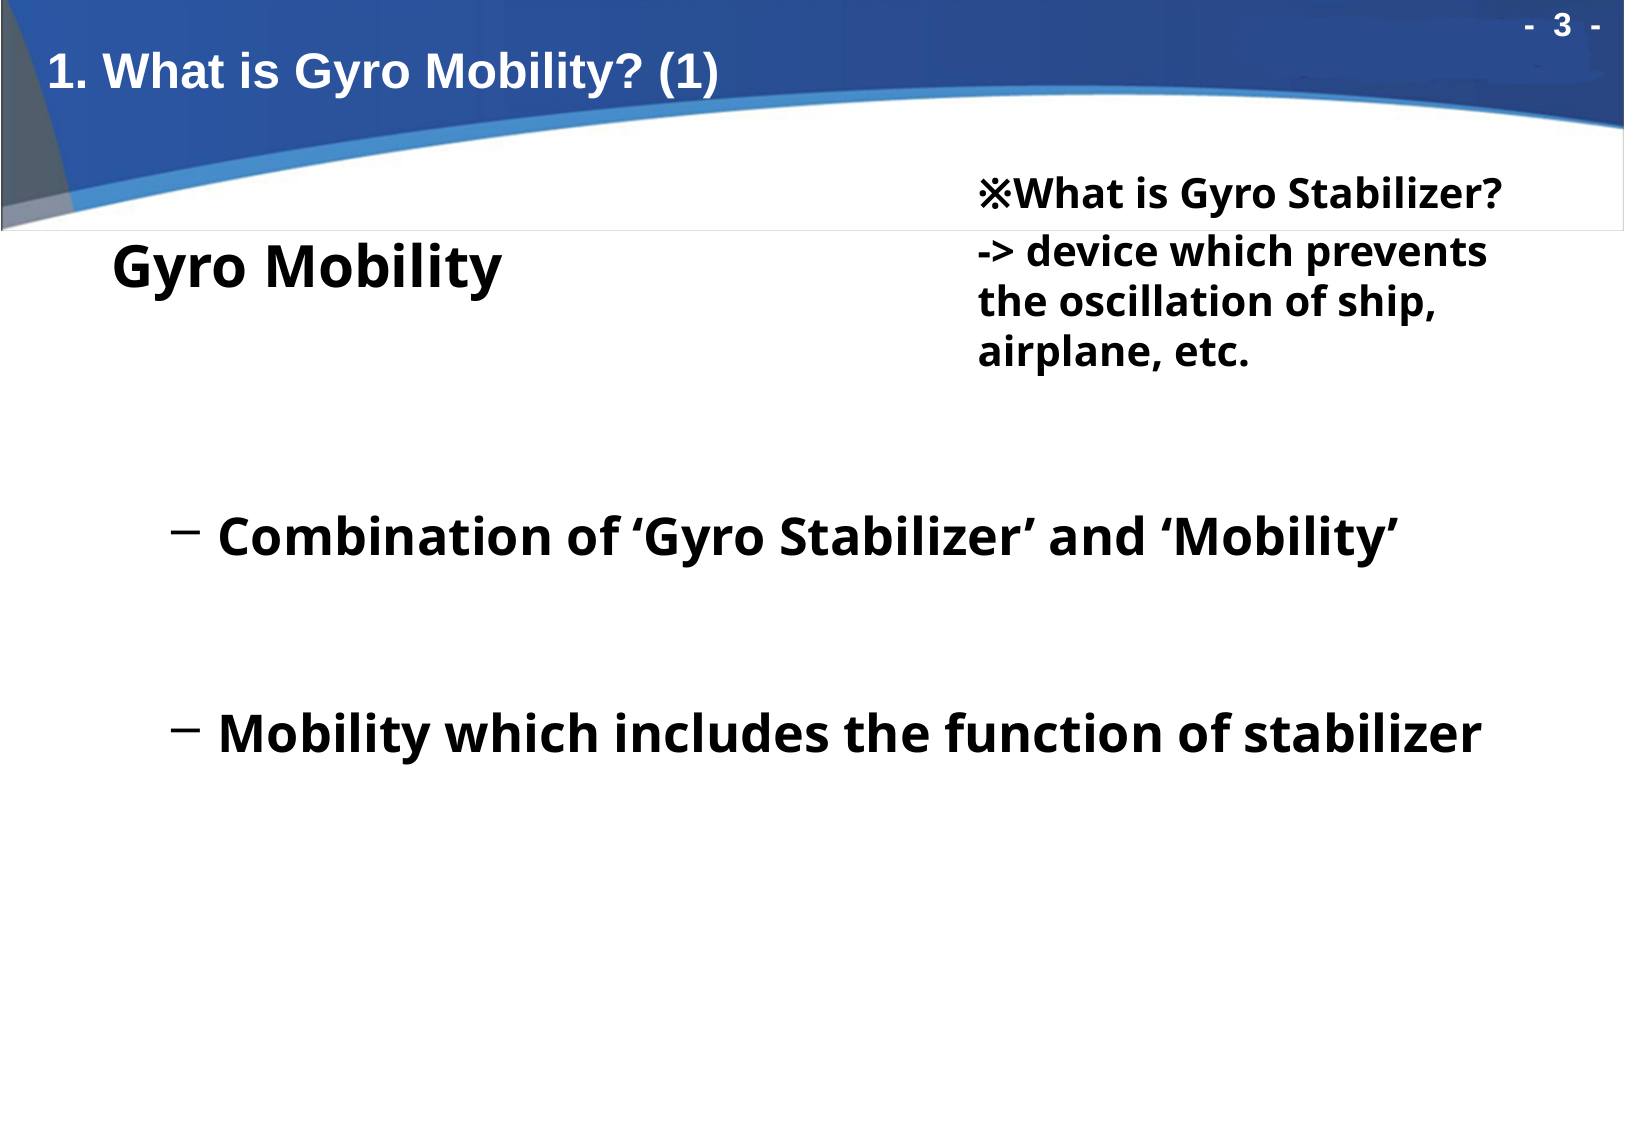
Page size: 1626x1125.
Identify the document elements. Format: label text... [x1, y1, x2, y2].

picture [0, 0, 1625, 232]
text_box - 3 - [1500, 0, 1625, 46]
text_box Gyro Mobility Combination of ‘Gyro Stabilizer’ and ‘Mobility’ Mobility which includes the function of stabilizer [81, 208, 1544, 1047]
text_box 1. What is Gyro Mobility? (1) [32, 30, 1321, 106]
text_box ※What is Gyro Stabilizer? -> device which prevents the oscillation of ship, airplane, etc. [888, 159, 1544, 397]
